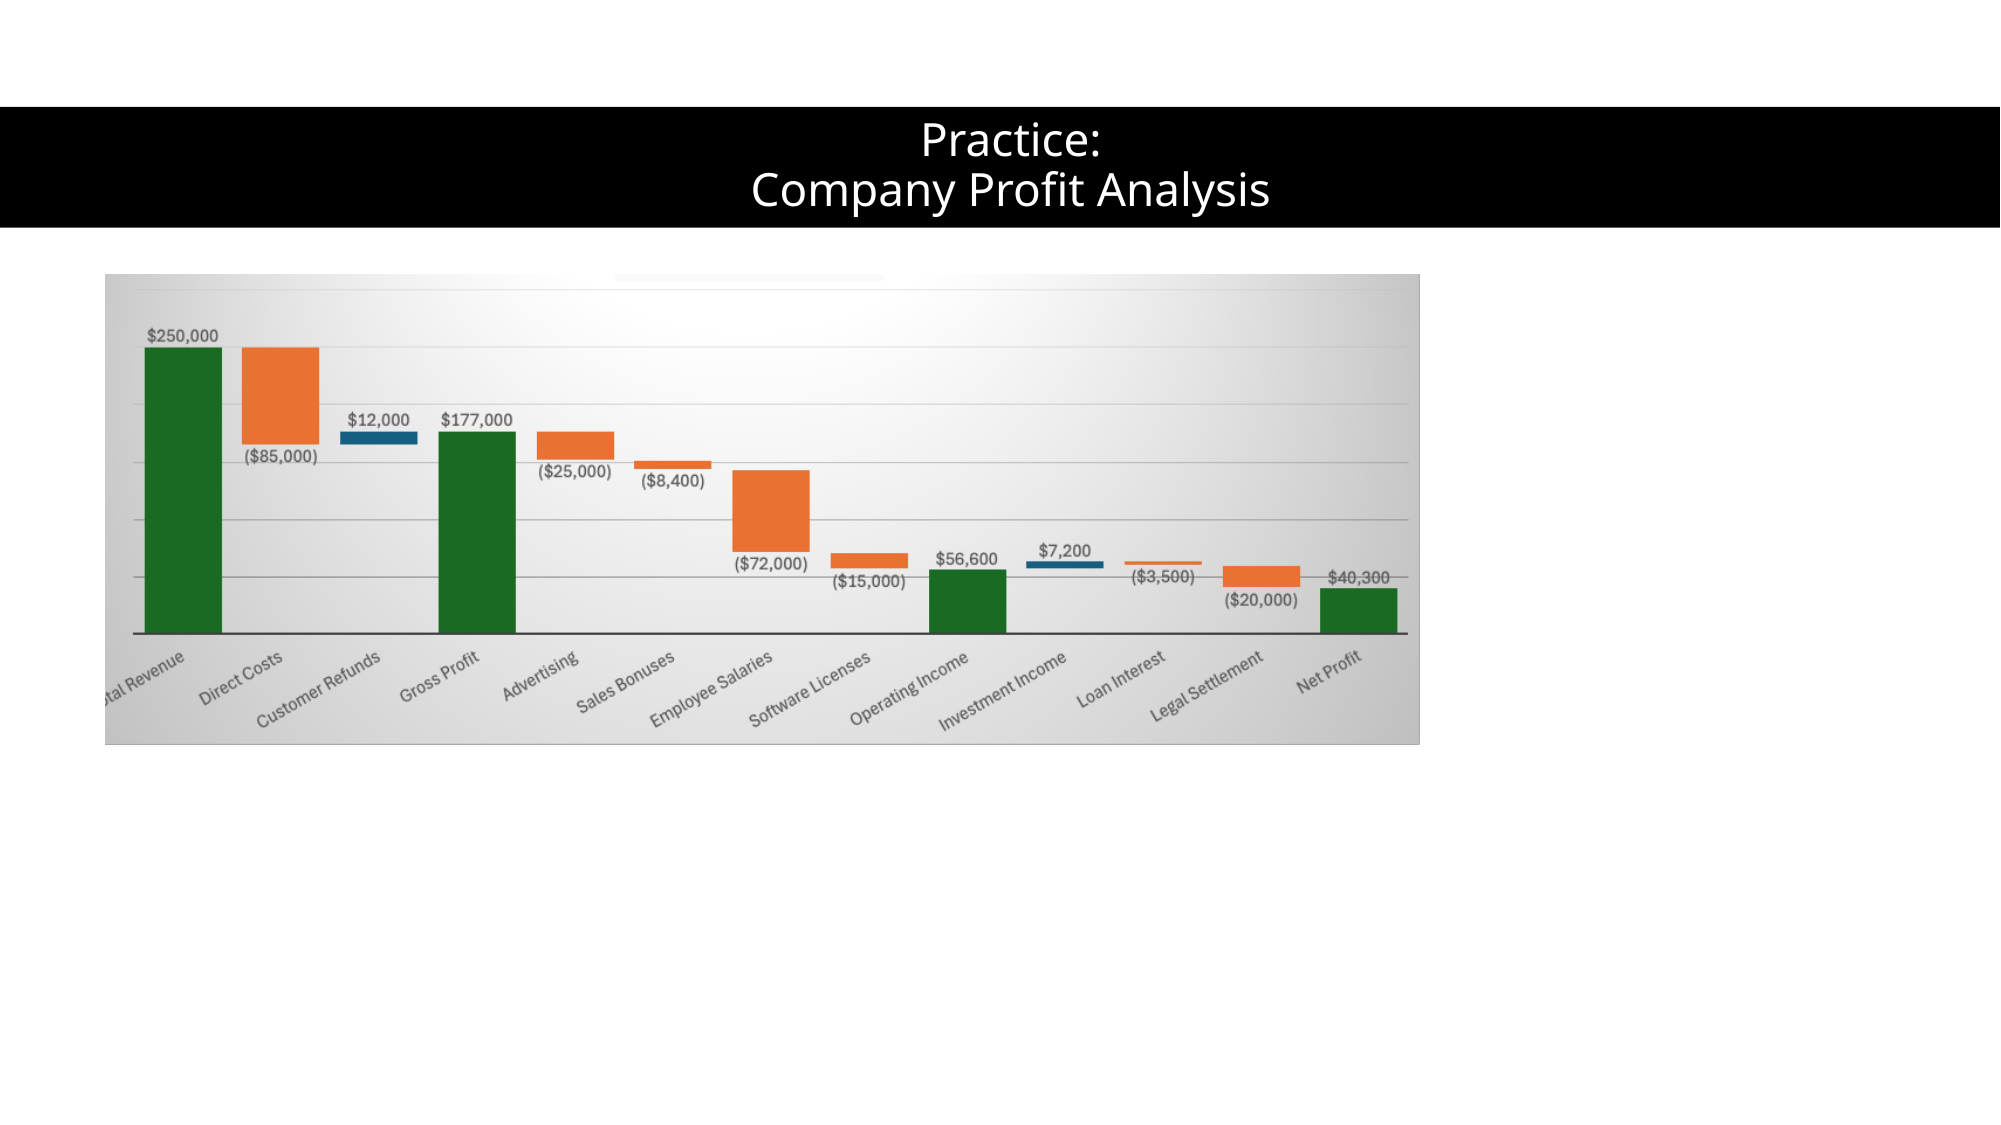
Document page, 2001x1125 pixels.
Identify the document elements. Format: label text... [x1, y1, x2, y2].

picture [105, 274, 1895, 996]
text_box [0, 105, 2000, 229]
title Practice: Company Profit Analysis [91, 105, 1931, 228]
